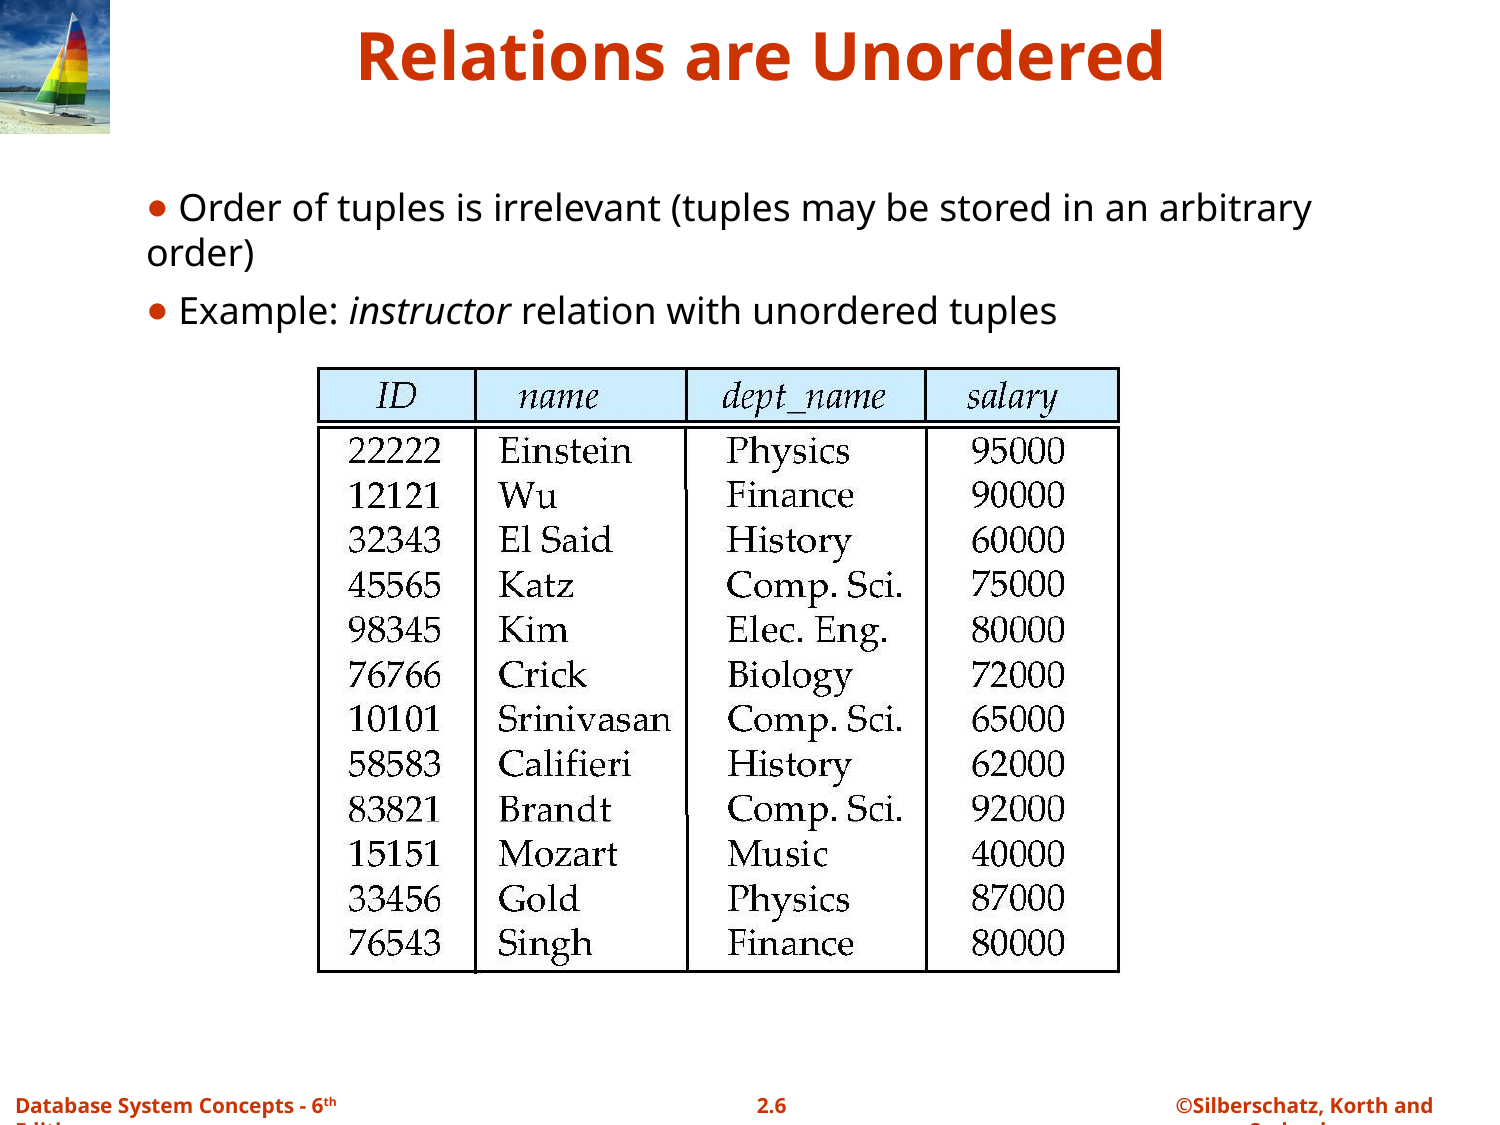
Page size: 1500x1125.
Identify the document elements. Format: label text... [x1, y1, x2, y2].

title Relations are Unordered [98, 2, 1424, 102]
picture [312, 361, 1126, 976]
text_box Order of tuples is irrelevant (tuples may be stored in an arbitrary order) Example: instructor relation with unordered tuples [130, 176, 1400, 340]
picture [0, 0, 110, 134]
